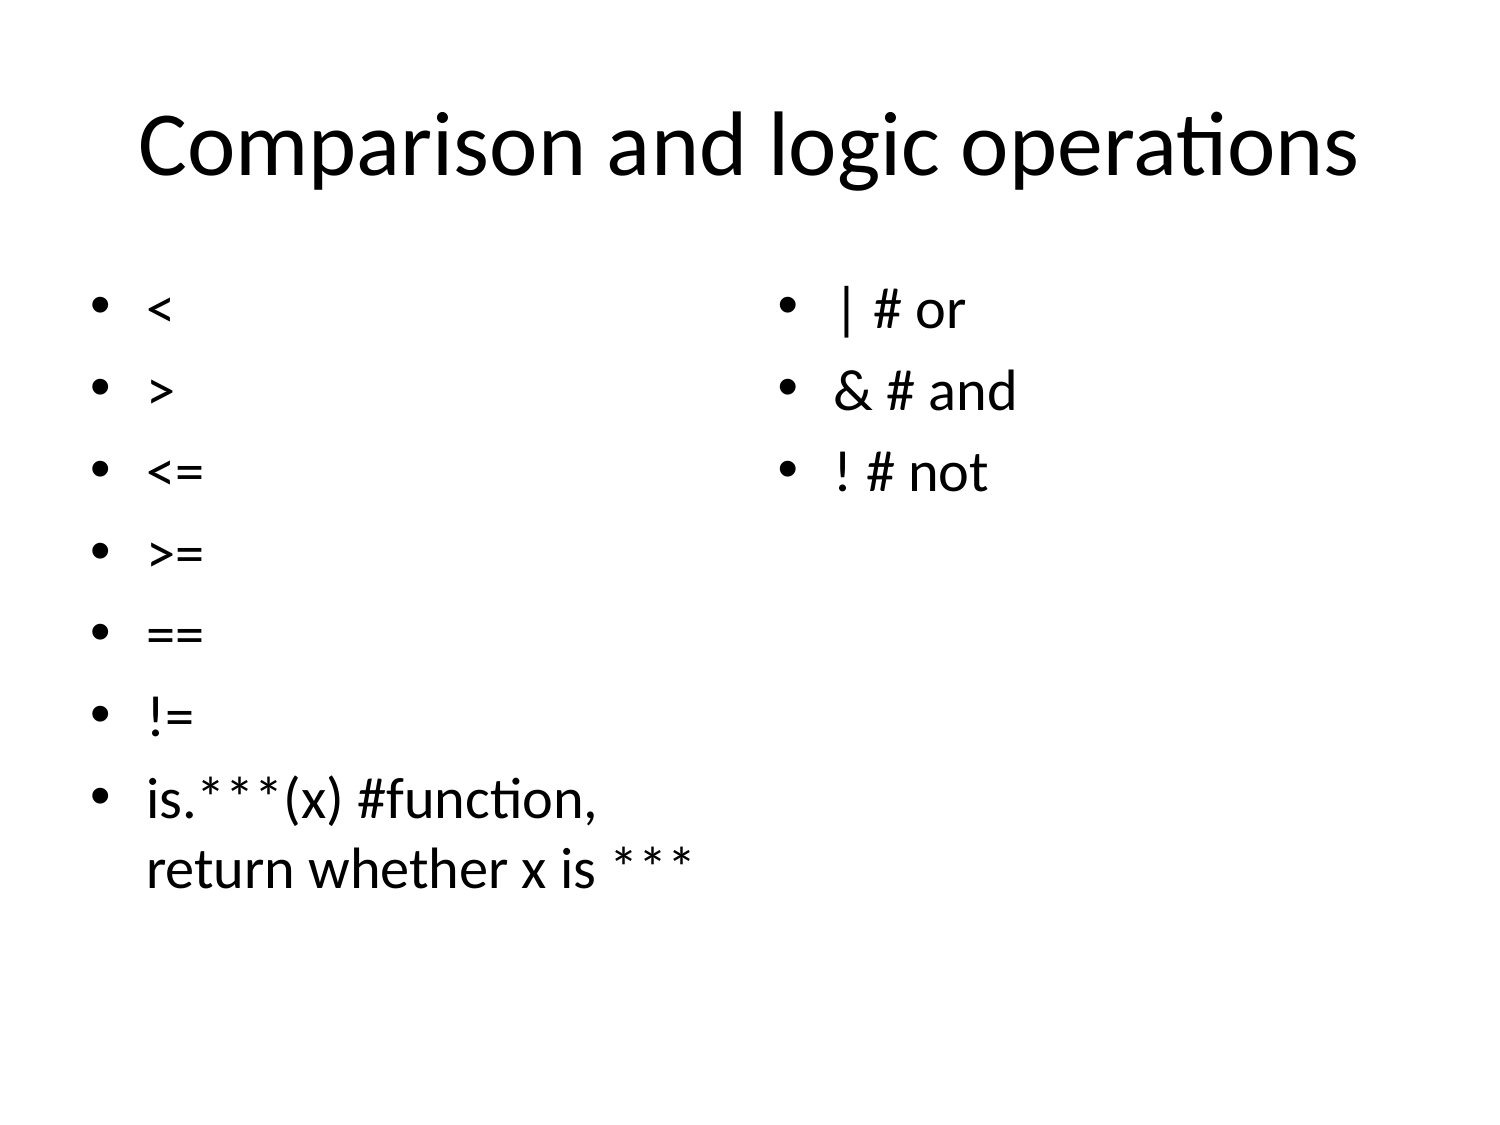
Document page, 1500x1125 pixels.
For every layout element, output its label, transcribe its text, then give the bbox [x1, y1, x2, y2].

title Comparison and logic operations [75, 45, 1425, 233]
list < > <= >= == != is.***(x) #function, return whether x is *** [75, 262, 738, 1005]
list | # or & # and ! # not [762, 262, 1425, 1005]
